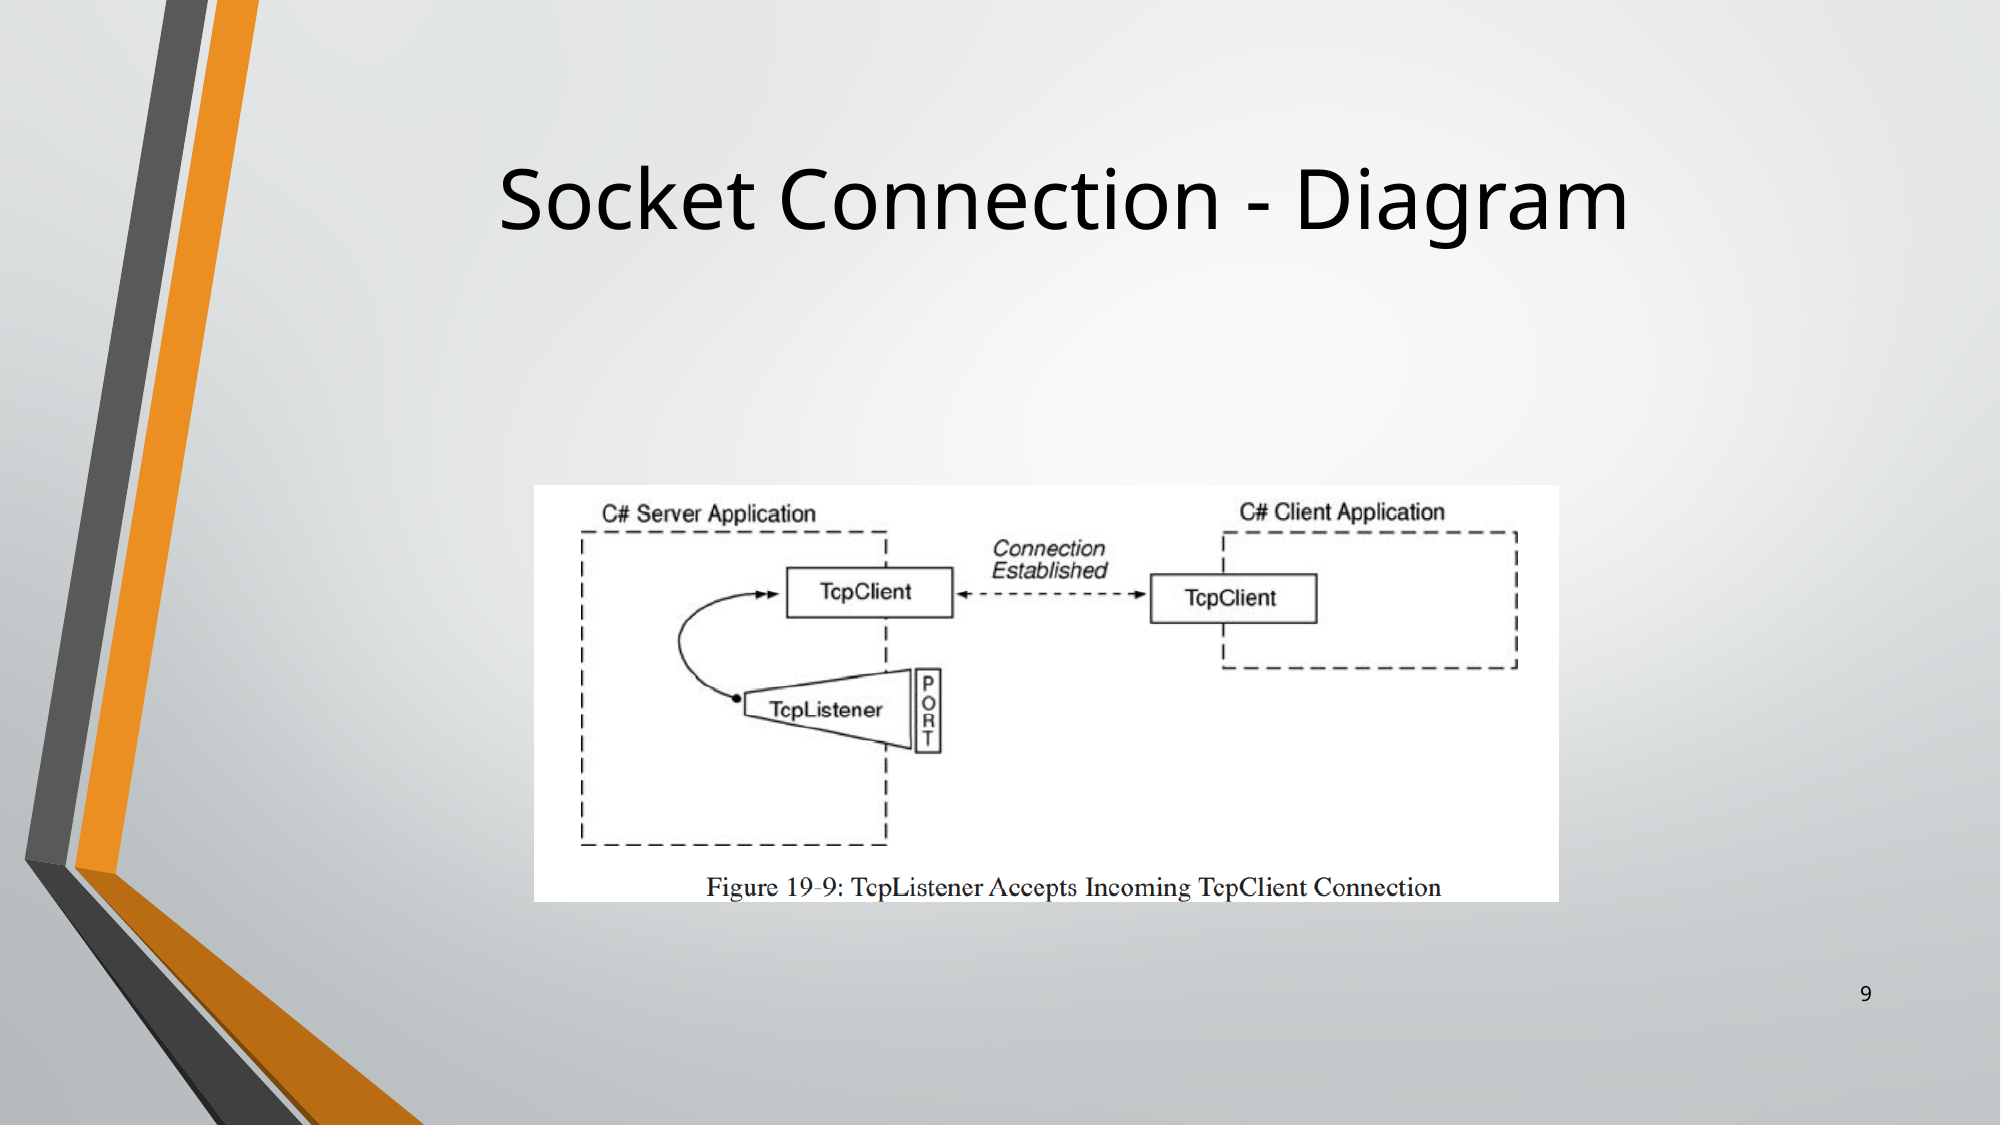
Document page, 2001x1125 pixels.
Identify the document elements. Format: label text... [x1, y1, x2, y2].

title Socket Connection - Diagram [243, 112, 1887, 280]
picture [534, 485, 1559, 902]
slide_number 9 [1796, 965, 1887, 1025]
